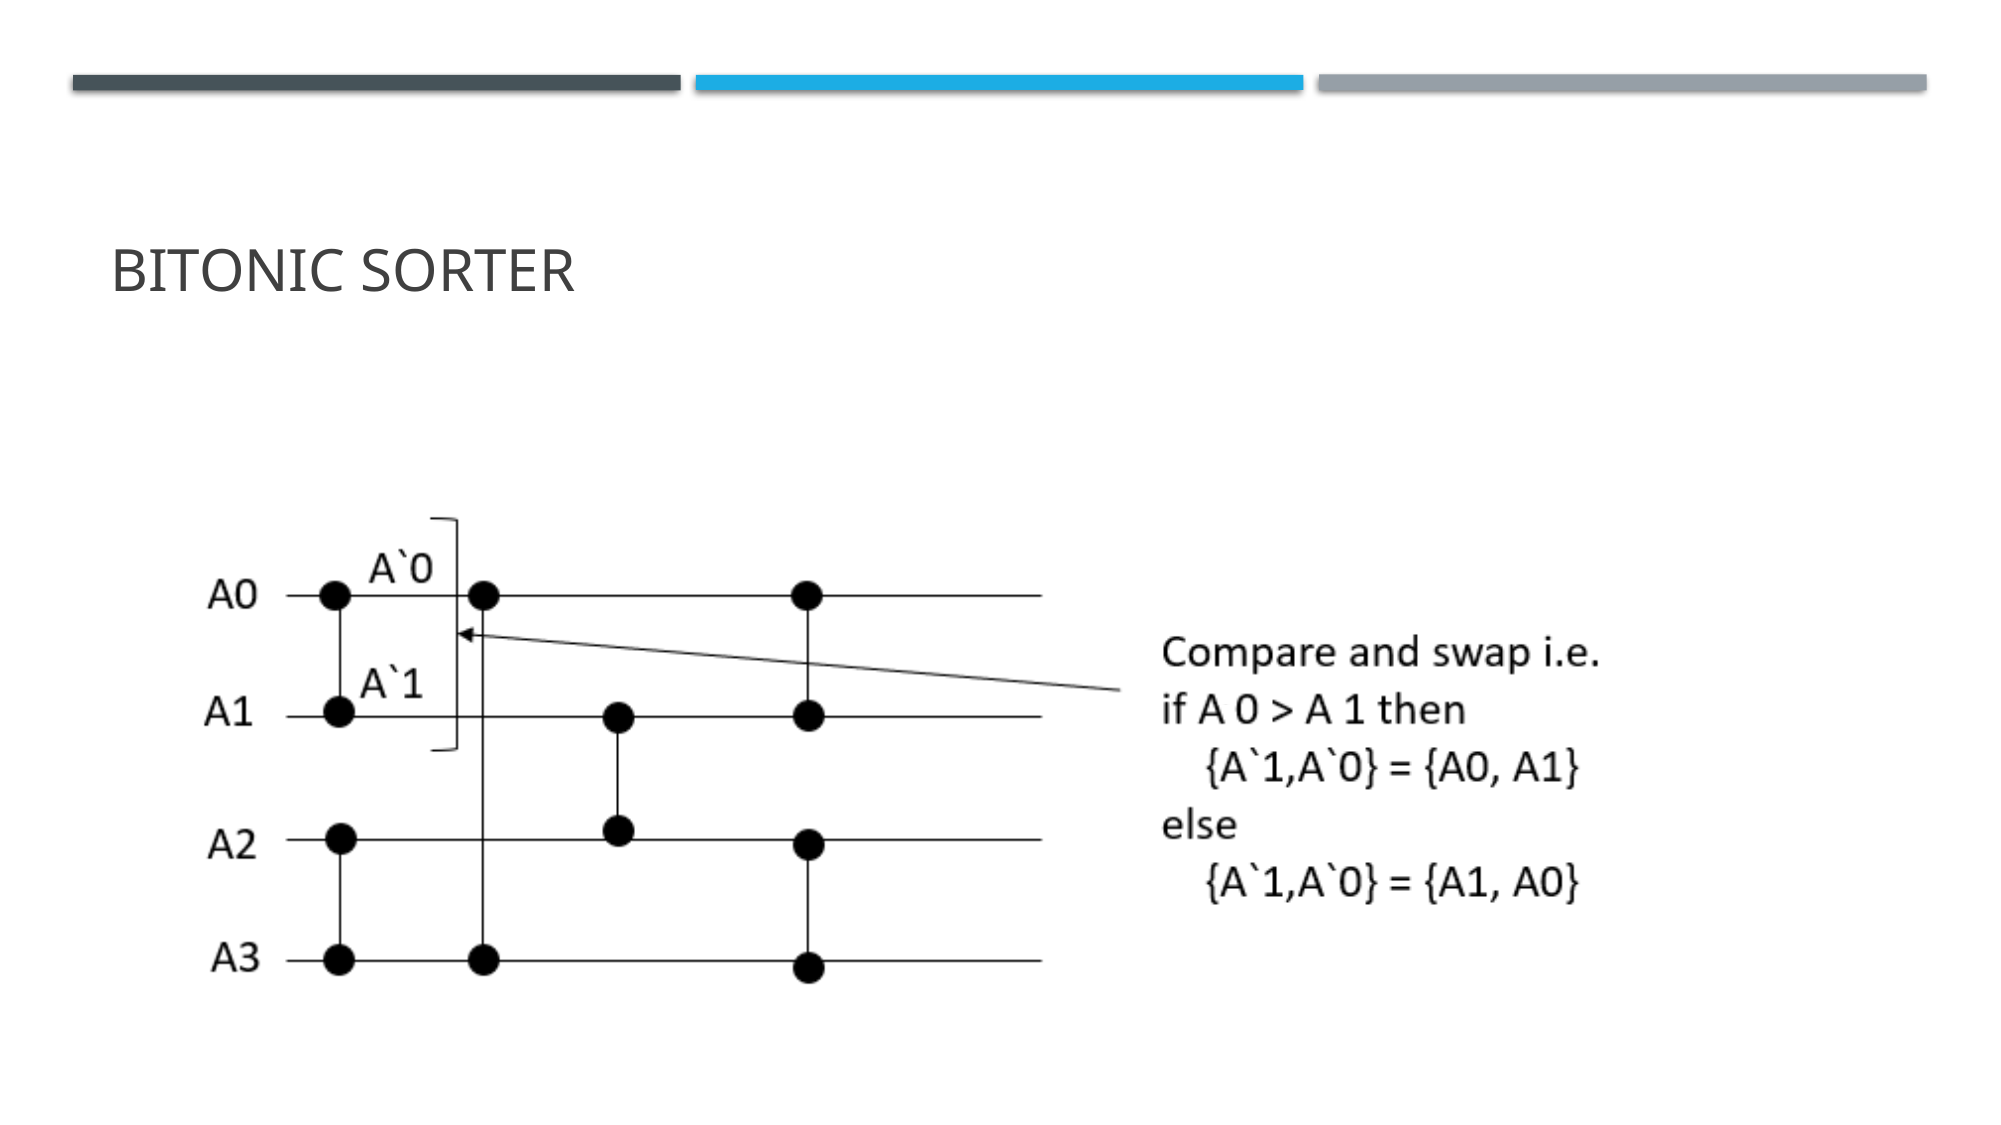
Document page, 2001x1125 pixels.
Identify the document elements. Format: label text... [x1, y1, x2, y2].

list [185, 502, 1613, 1011]
title BITONIC SORTER [95, 115, 1905, 311]
